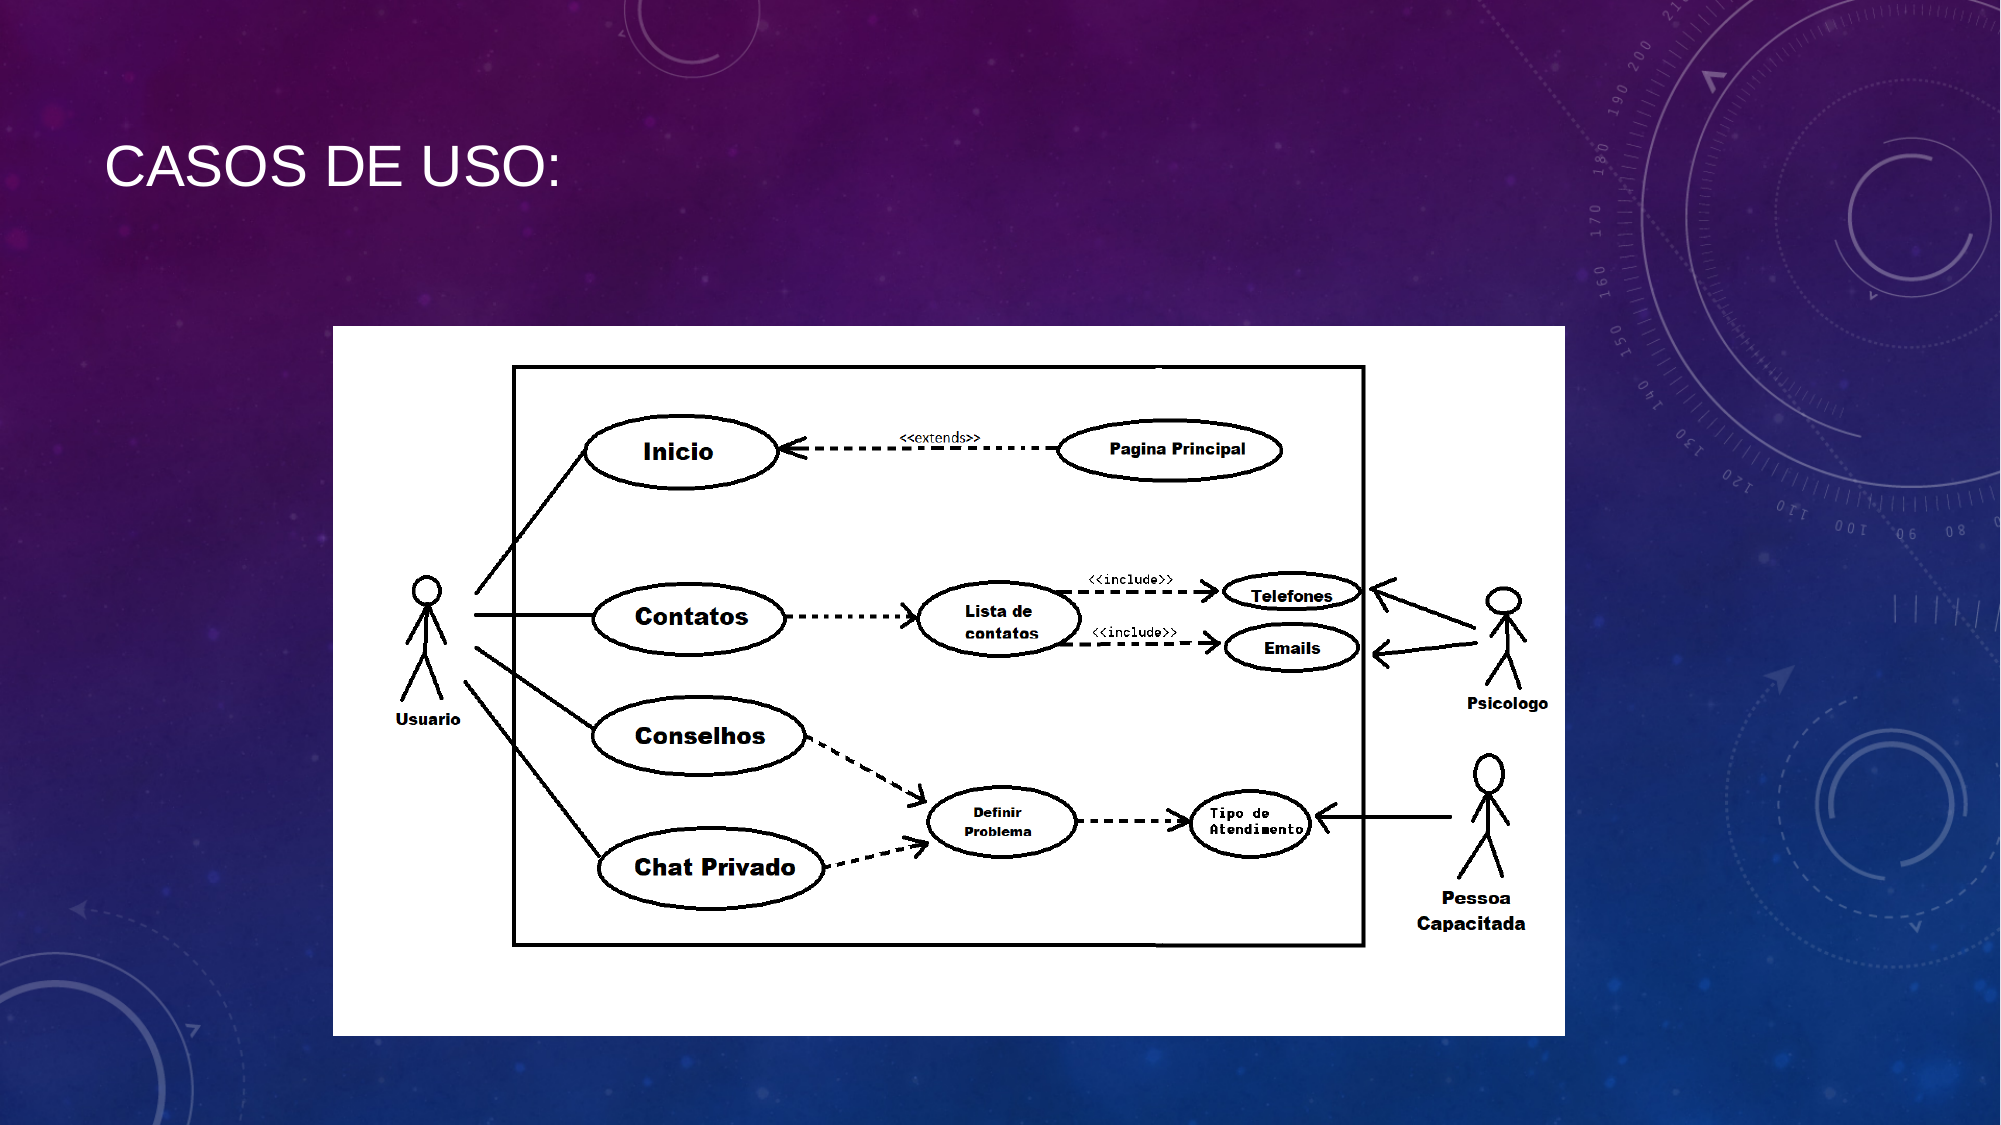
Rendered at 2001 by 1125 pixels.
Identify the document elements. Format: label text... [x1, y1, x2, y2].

title Casos de uso: [89, 43, 1752, 283]
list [333, 326, 1565, 1037]
picture [0, 0, 2001, 1125]
